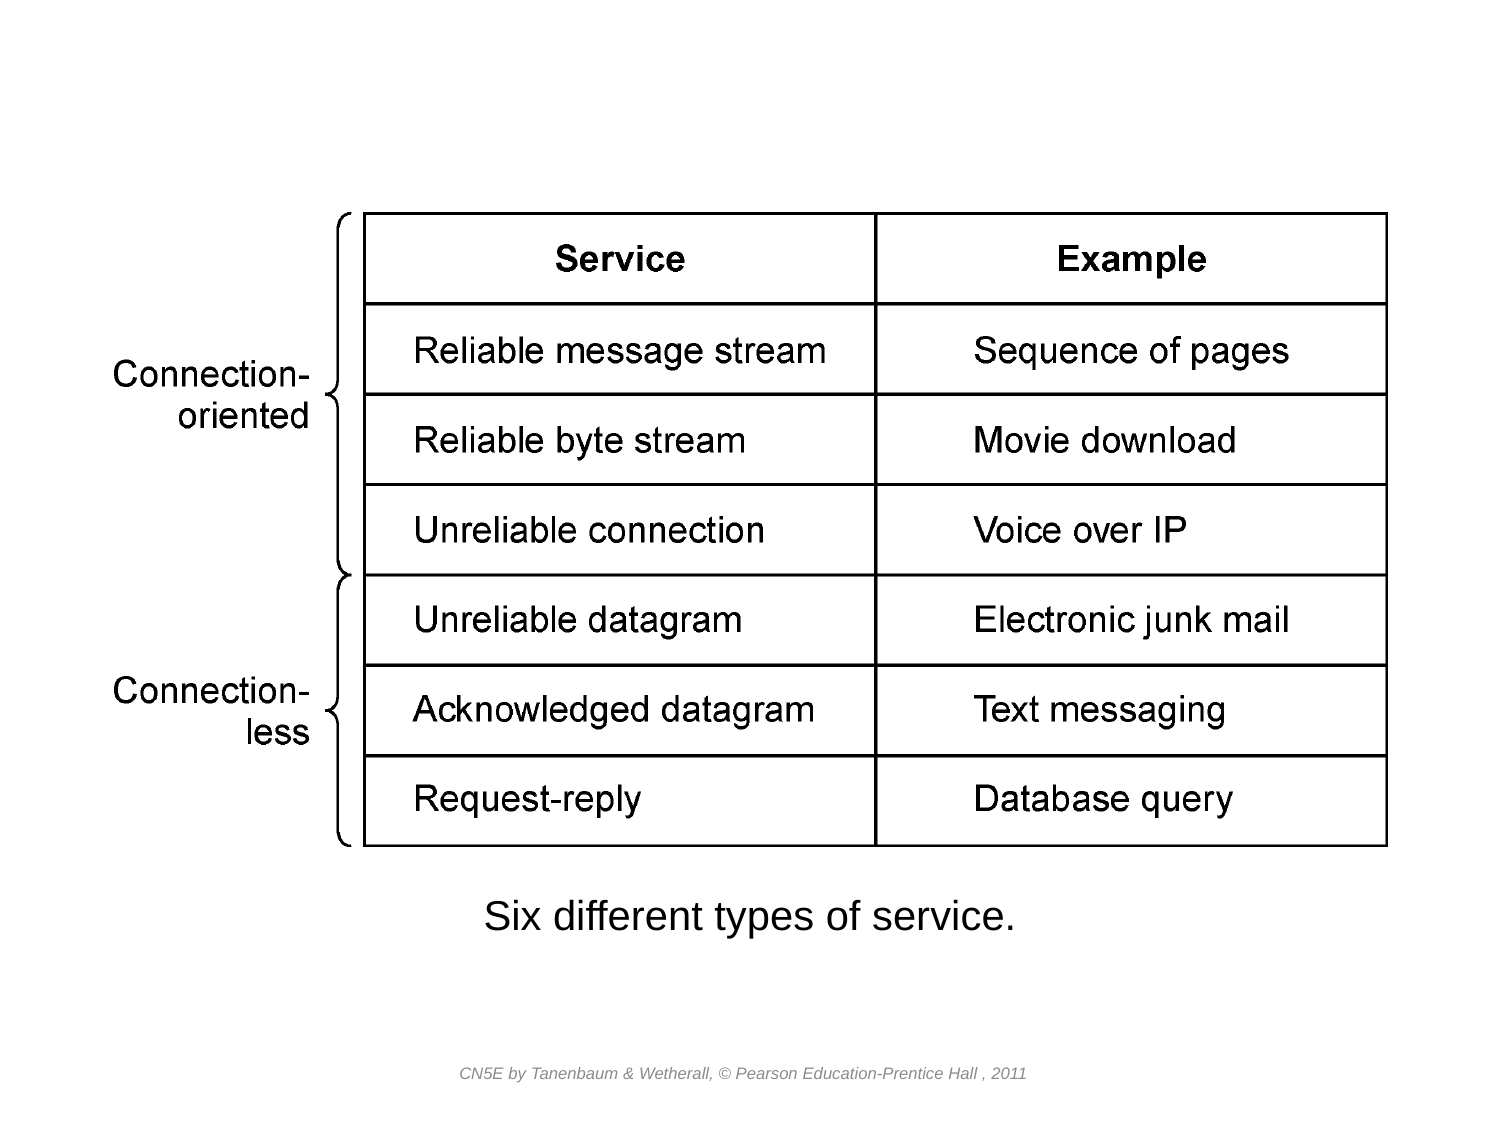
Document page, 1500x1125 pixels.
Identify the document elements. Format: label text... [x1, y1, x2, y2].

footer CN5E by Tanenbaum & Wetherall, © Pearson Education-Prentice Hall , 2011 [300, 1042, 1188, 1103]
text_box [112, 212, 1388, 943]
